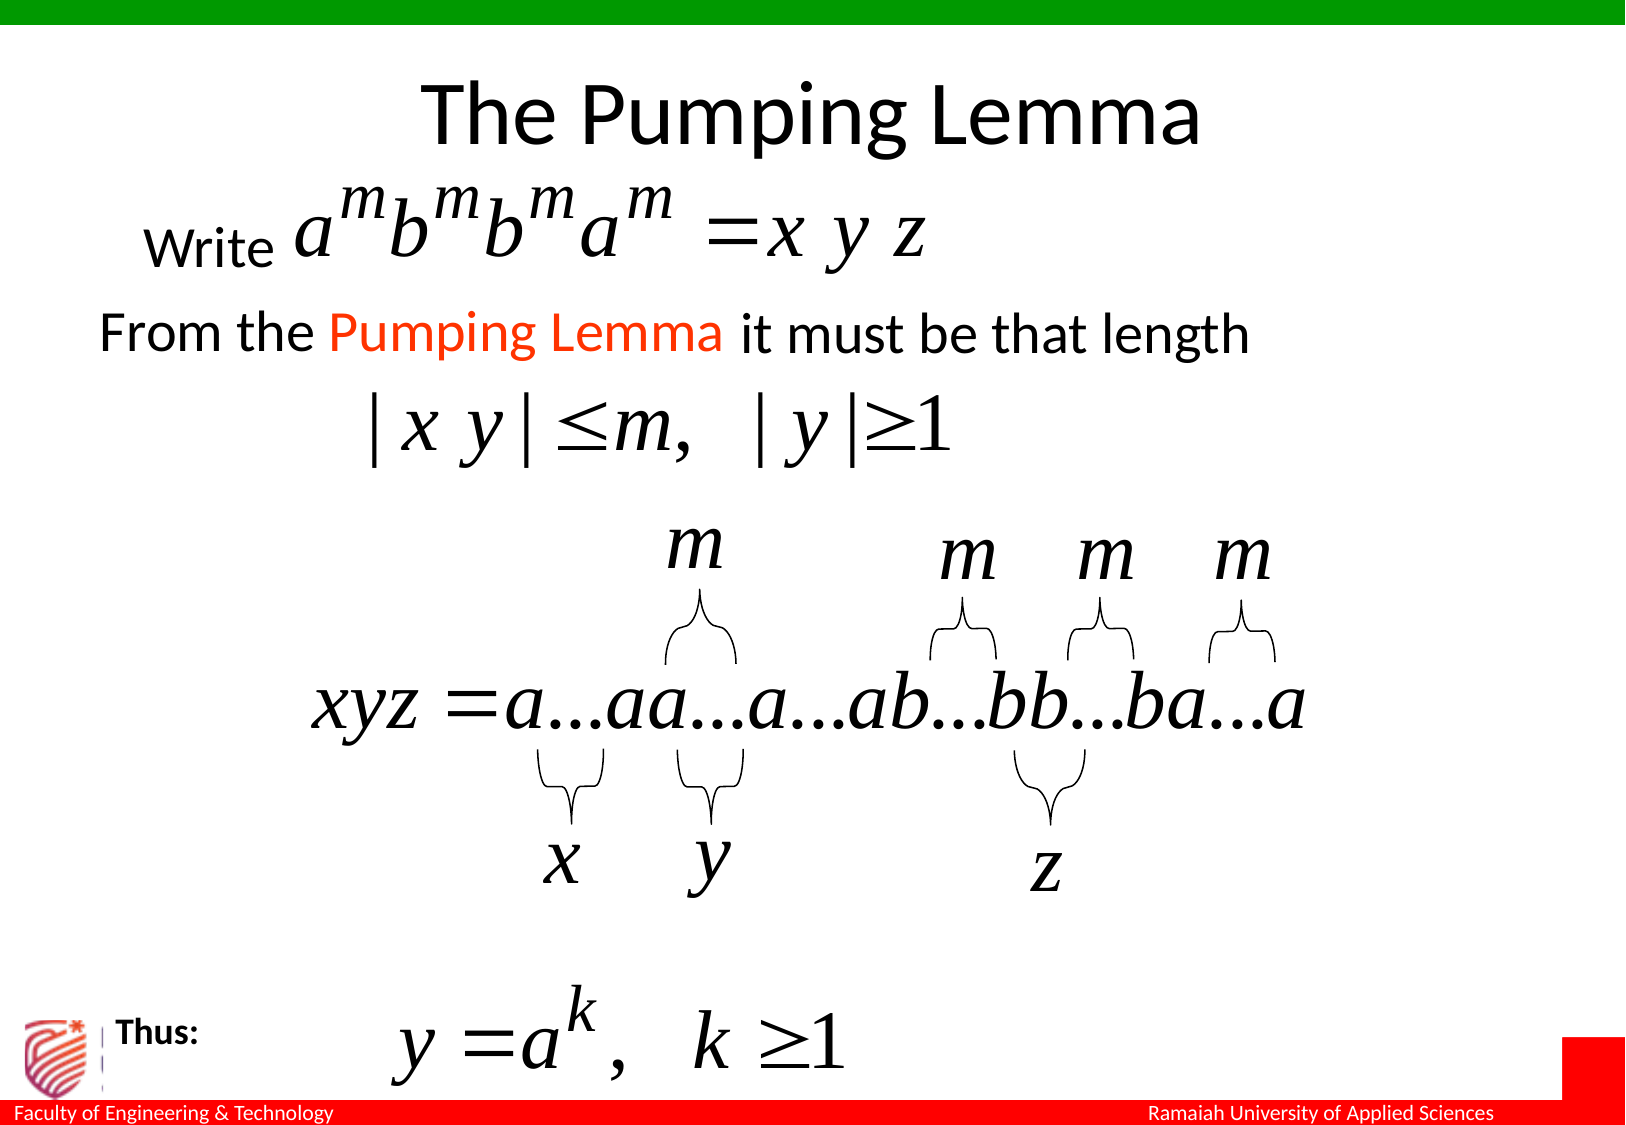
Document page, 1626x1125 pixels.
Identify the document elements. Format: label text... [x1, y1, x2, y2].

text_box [662, 524, 728, 576]
text_box it must be that length [726, 288, 1266, 373]
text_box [935, 535, 1001, 586]
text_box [387, 974, 844, 1094]
text_box [677, 759, 743, 825]
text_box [537, 839, 586, 890]
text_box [304, 663, 1312, 752]
text_box Write [129, 233, 286, 285]
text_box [1210, 535, 1276, 586]
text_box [368, 385, 951, 476]
text_box [930, 597, 997, 661]
text_box From the Pumping Lemma [85, 285, 754, 370]
text_box [538, 759, 604, 824]
text_box [1014, 759, 1085, 825]
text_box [1024, 849, 1069, 896]
text_box Thus: [100, 999, 215, 1060]
text_box [665, 589, 736, 662]
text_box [290, 162, 933, 282]
text_box [1067, 597, 1134, 661]
text_box [1209, 600, 1275, 662]
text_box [683, 836, 736, 904]
picture [24, 1020, 104, 1100]
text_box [1072, 535, 1138, 586]
text_box The Pumping Lemma [81, 45, 1544, 233]
